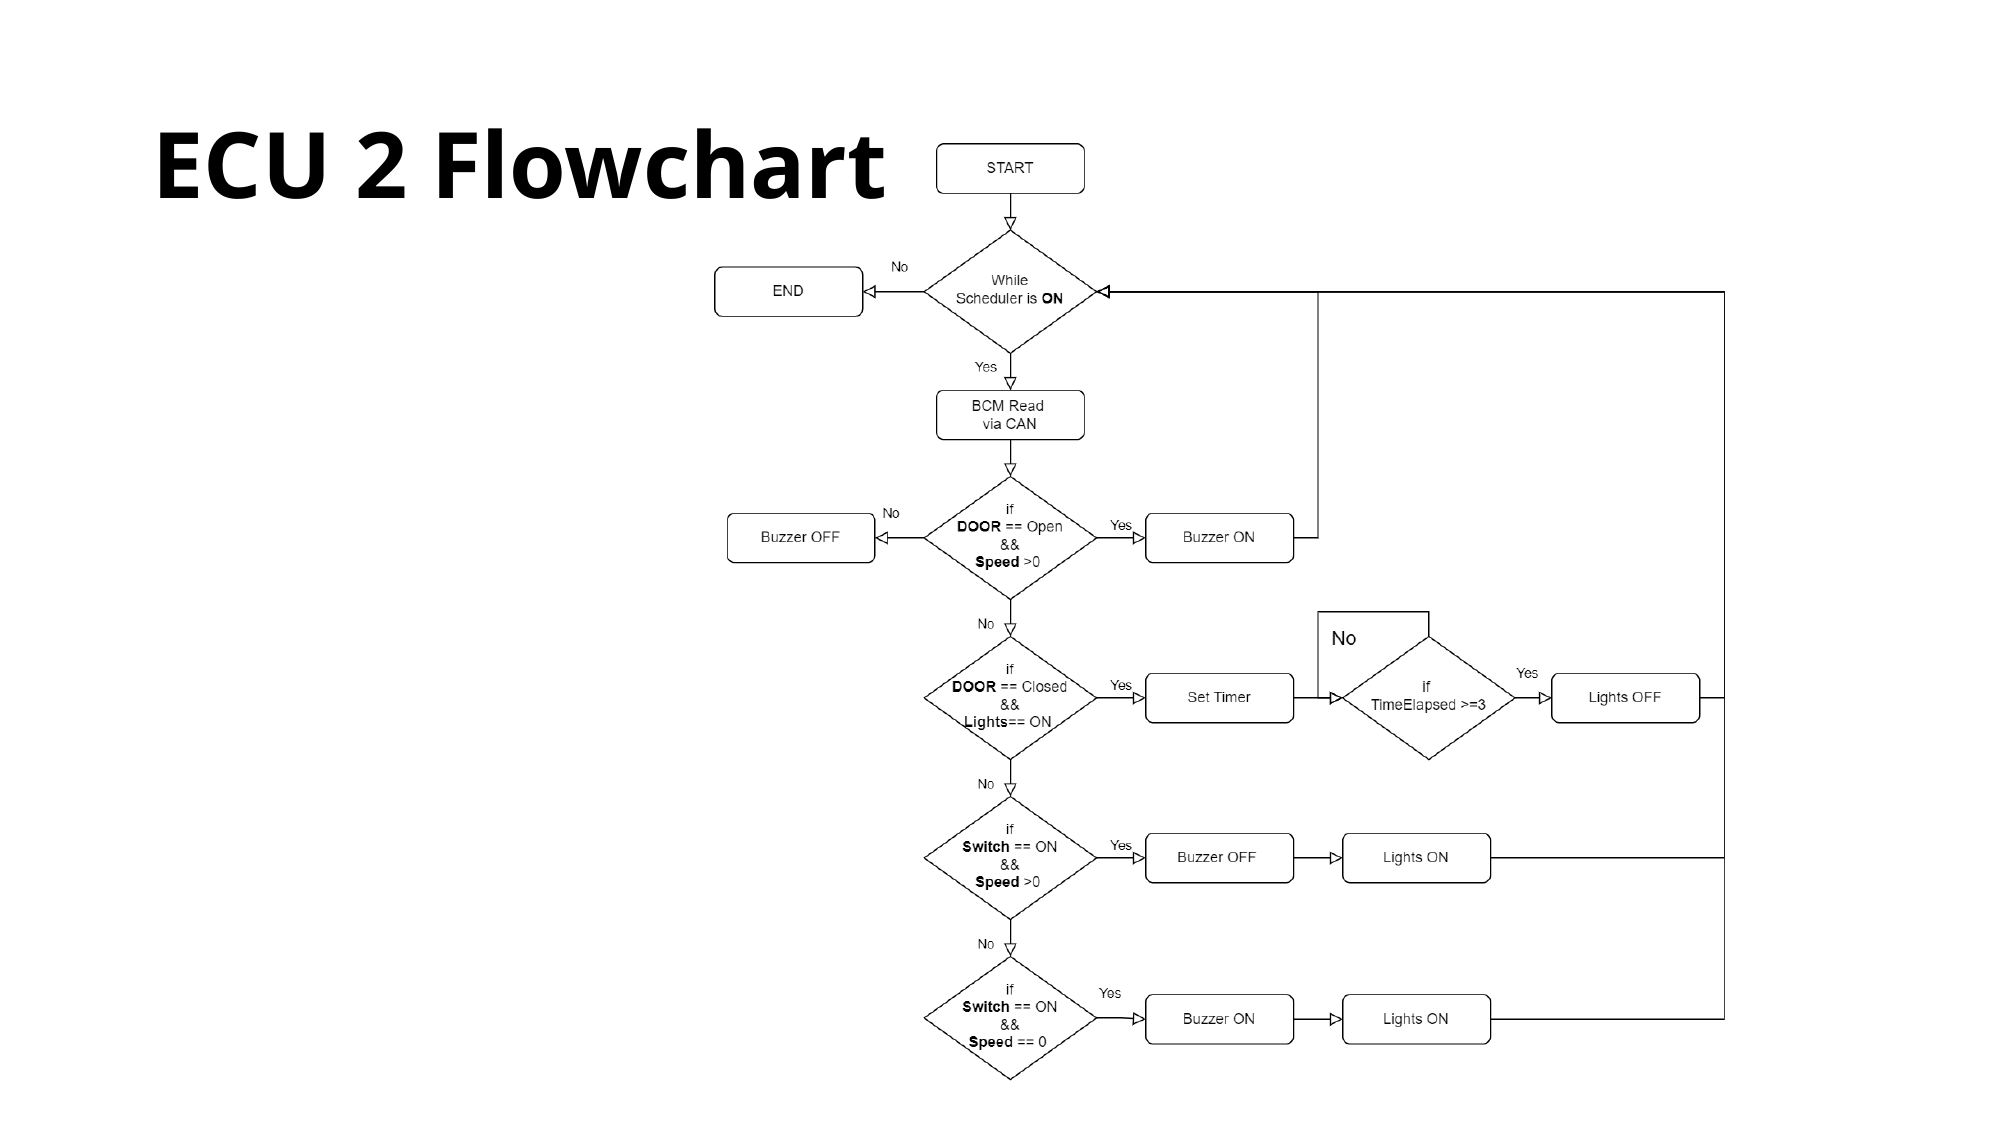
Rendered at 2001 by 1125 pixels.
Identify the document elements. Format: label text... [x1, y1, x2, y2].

picture [714, 143, 1738, 1081]
title ECU 2 Flowchart [137, 59, 1863, 278]
